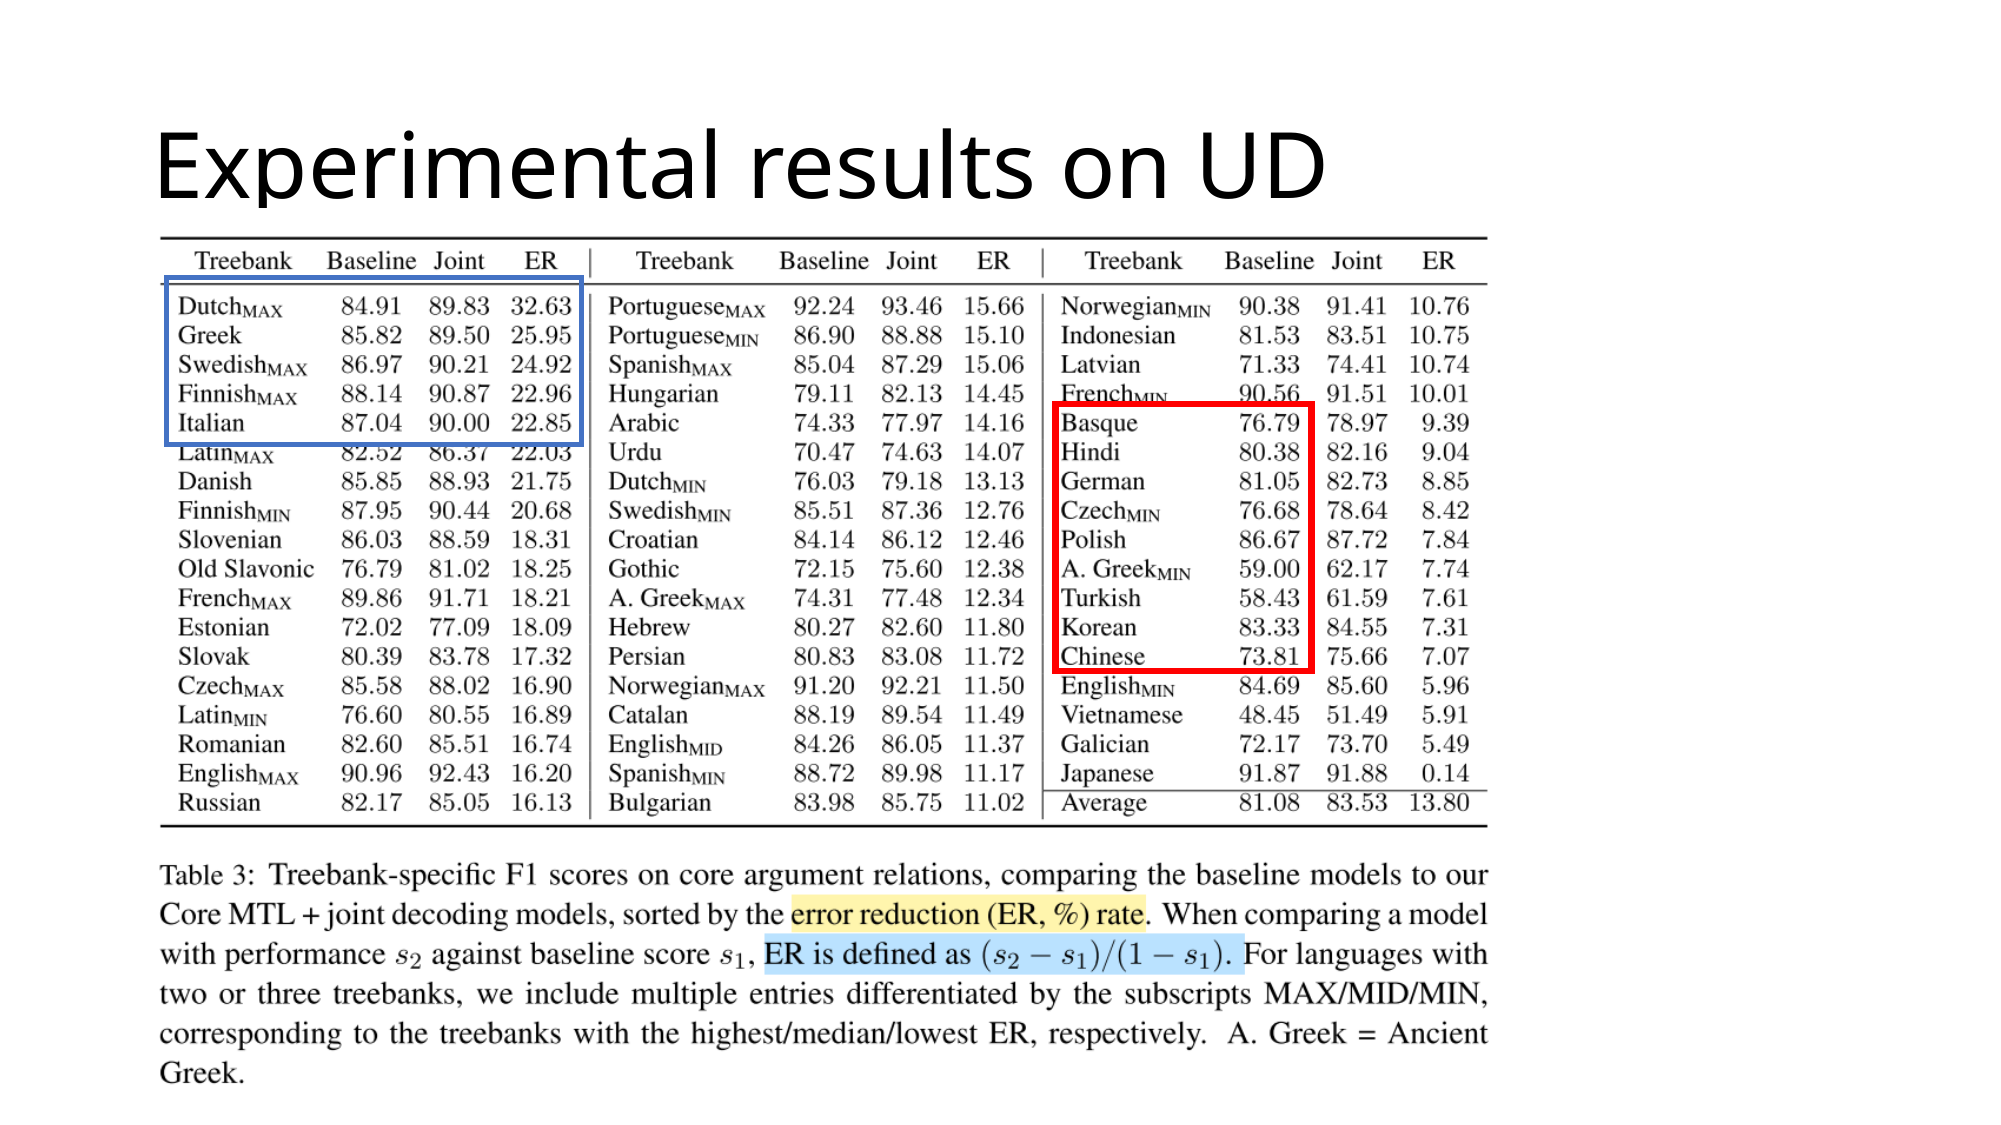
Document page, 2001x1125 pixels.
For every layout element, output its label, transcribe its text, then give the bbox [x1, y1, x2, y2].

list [117, 208, 1537, 1109]
title Experimental results on UD [137, 59, 1863, 278]
